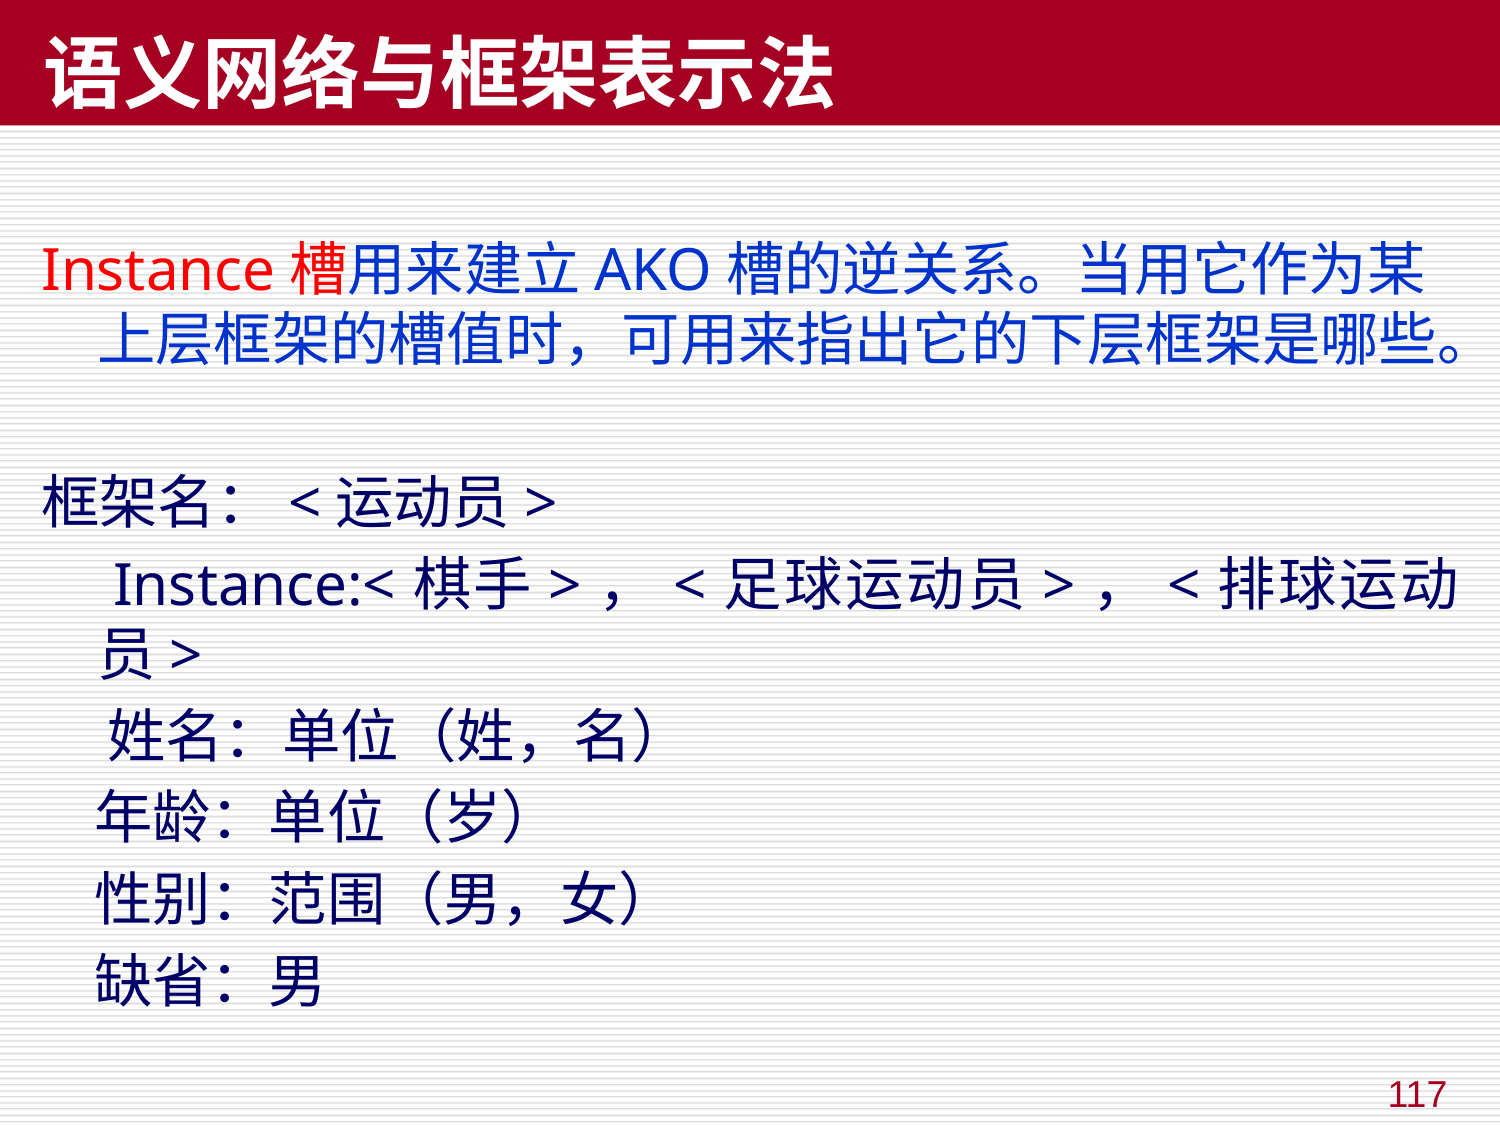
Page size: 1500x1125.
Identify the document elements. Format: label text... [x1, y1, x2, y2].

slide_number 117 [1137, 1062, 1463, 1122]
text_box Instance槽用来建立AKO槽的逆关系。当用它作为某上层框架的槽值时，可用来指出它的下层框架是哪些。 框架名：<运动员> Instance:<棋手>，<足球运动员>，<排球运动员> 姓名：单位（姓，名） 年龄：单位（岁） 性别：范围（男，女） 缺省：男 [26, 224, 1474, 1008]
title 语义网络与框架表示法 [0, 0, 1500, 126]
picture [0, 126, 1500, 1125]
